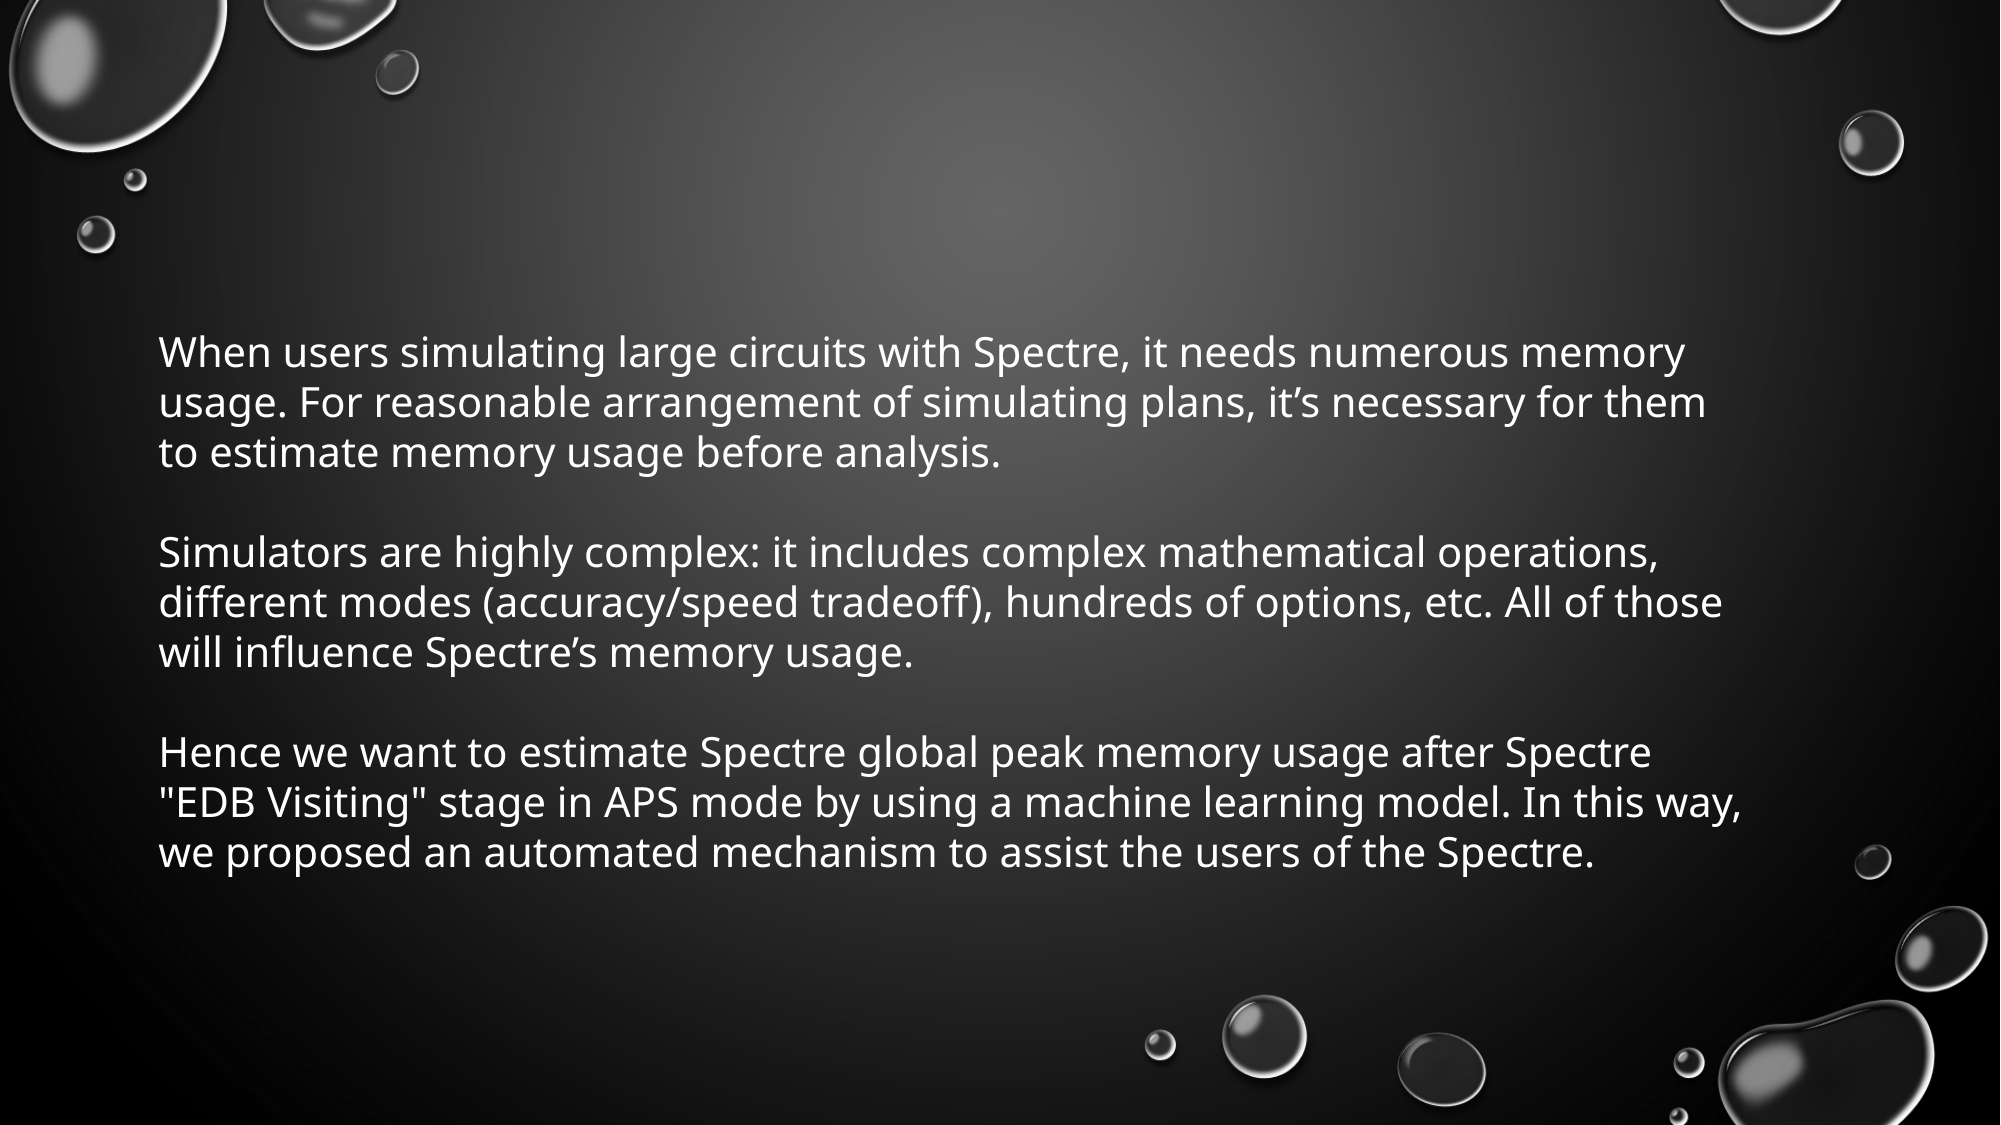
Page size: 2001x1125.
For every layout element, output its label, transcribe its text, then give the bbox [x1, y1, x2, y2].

picture [0, 0, 2000, 1125]
text_box When users simulating large circuits with Spectre, it needs numerous memory usage. For reasonable arrangement of simulating plans, it’s necessary for them to estimate memory usage before analysis. Simulators are highly complex: it includes complex mathematical operations, different modes (accuracy/speed tradeoff), hundreds of options, etc. All of those will influence Spectre’s memory usage. Hence we want to estimate Spectre global peak memory usage after Spectre "EDB Visiting" stage in APS mode by using a machine learning model. In this way, we proposed an automated mechanism to assist the users of the Spectre. [143, 318, 1761, 884]
